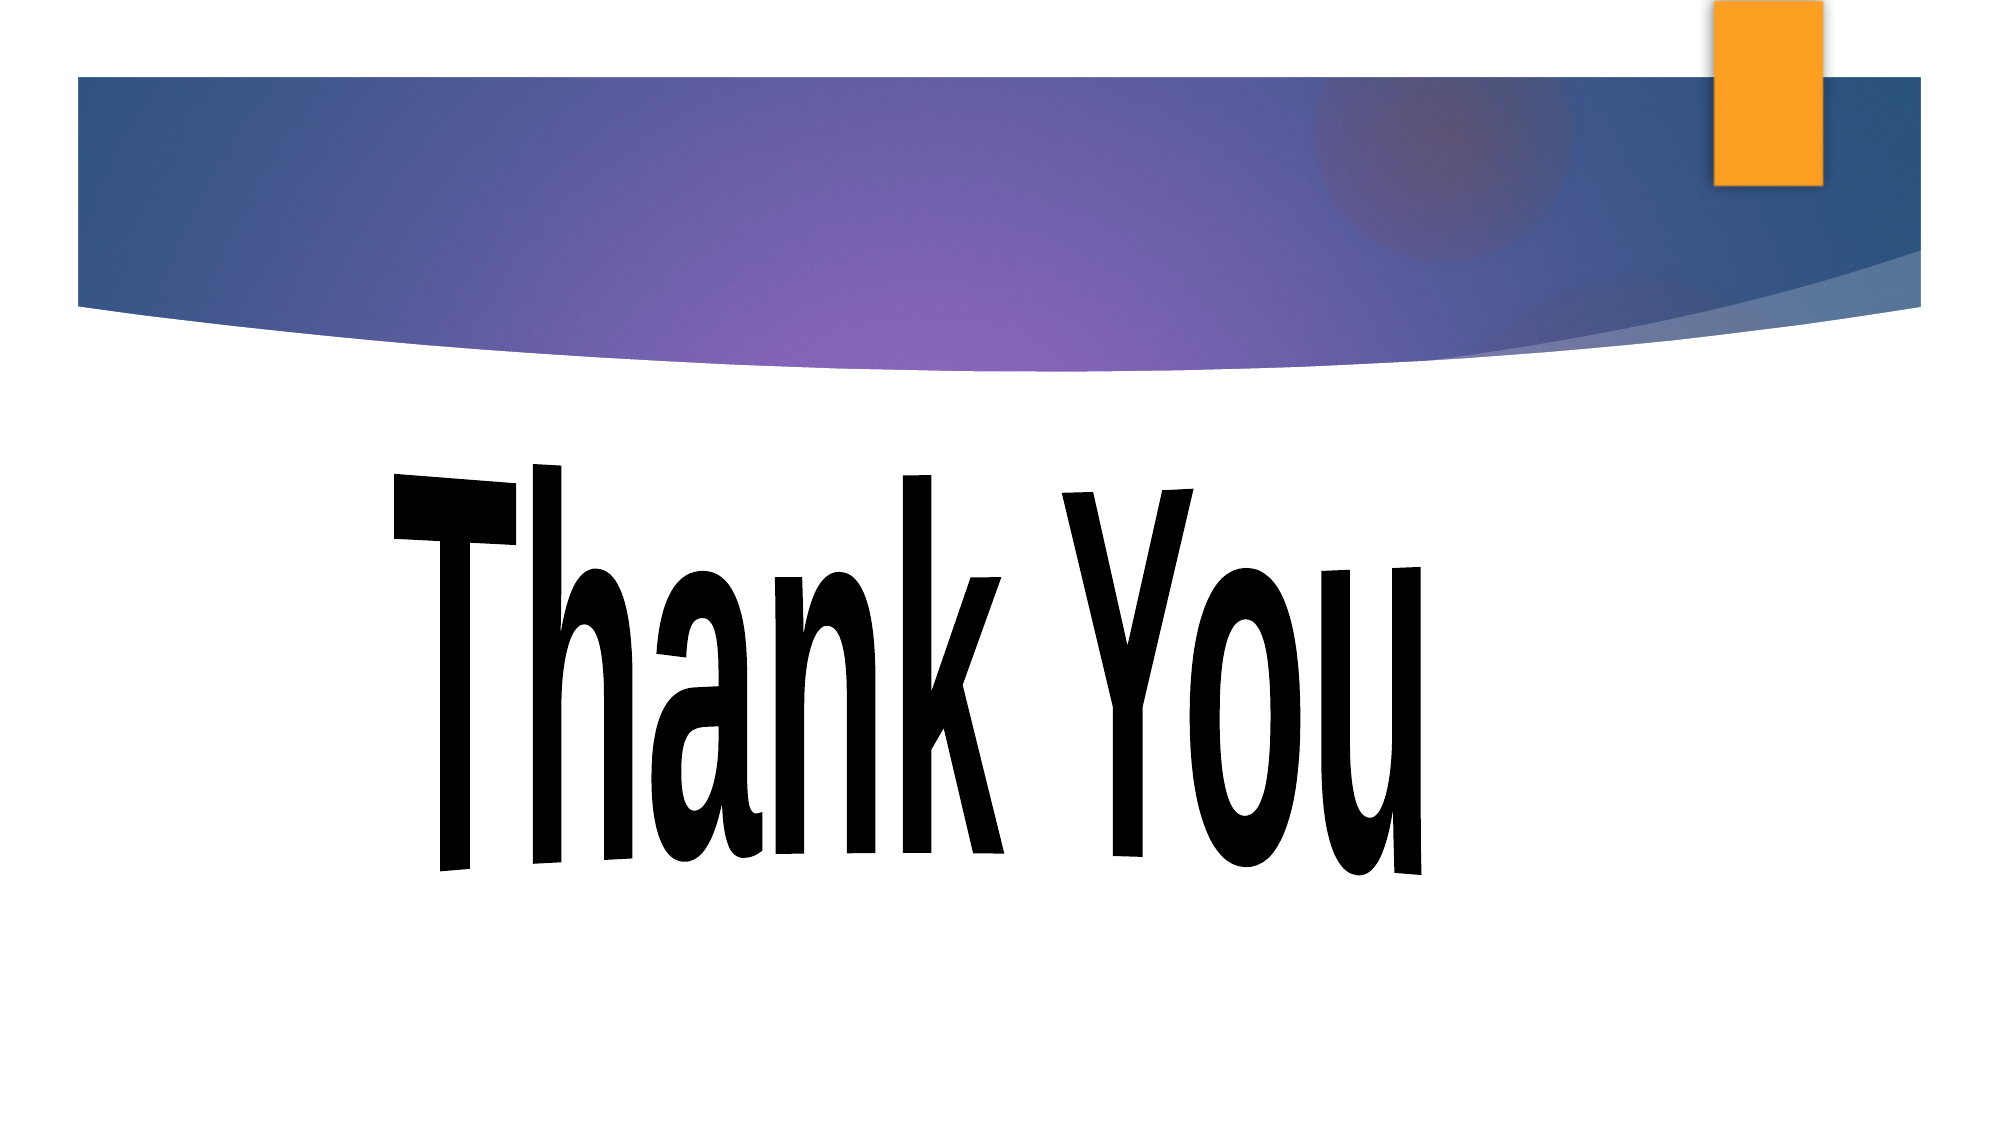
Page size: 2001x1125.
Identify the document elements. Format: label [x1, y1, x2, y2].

title [189, 159, 1627, 276]
